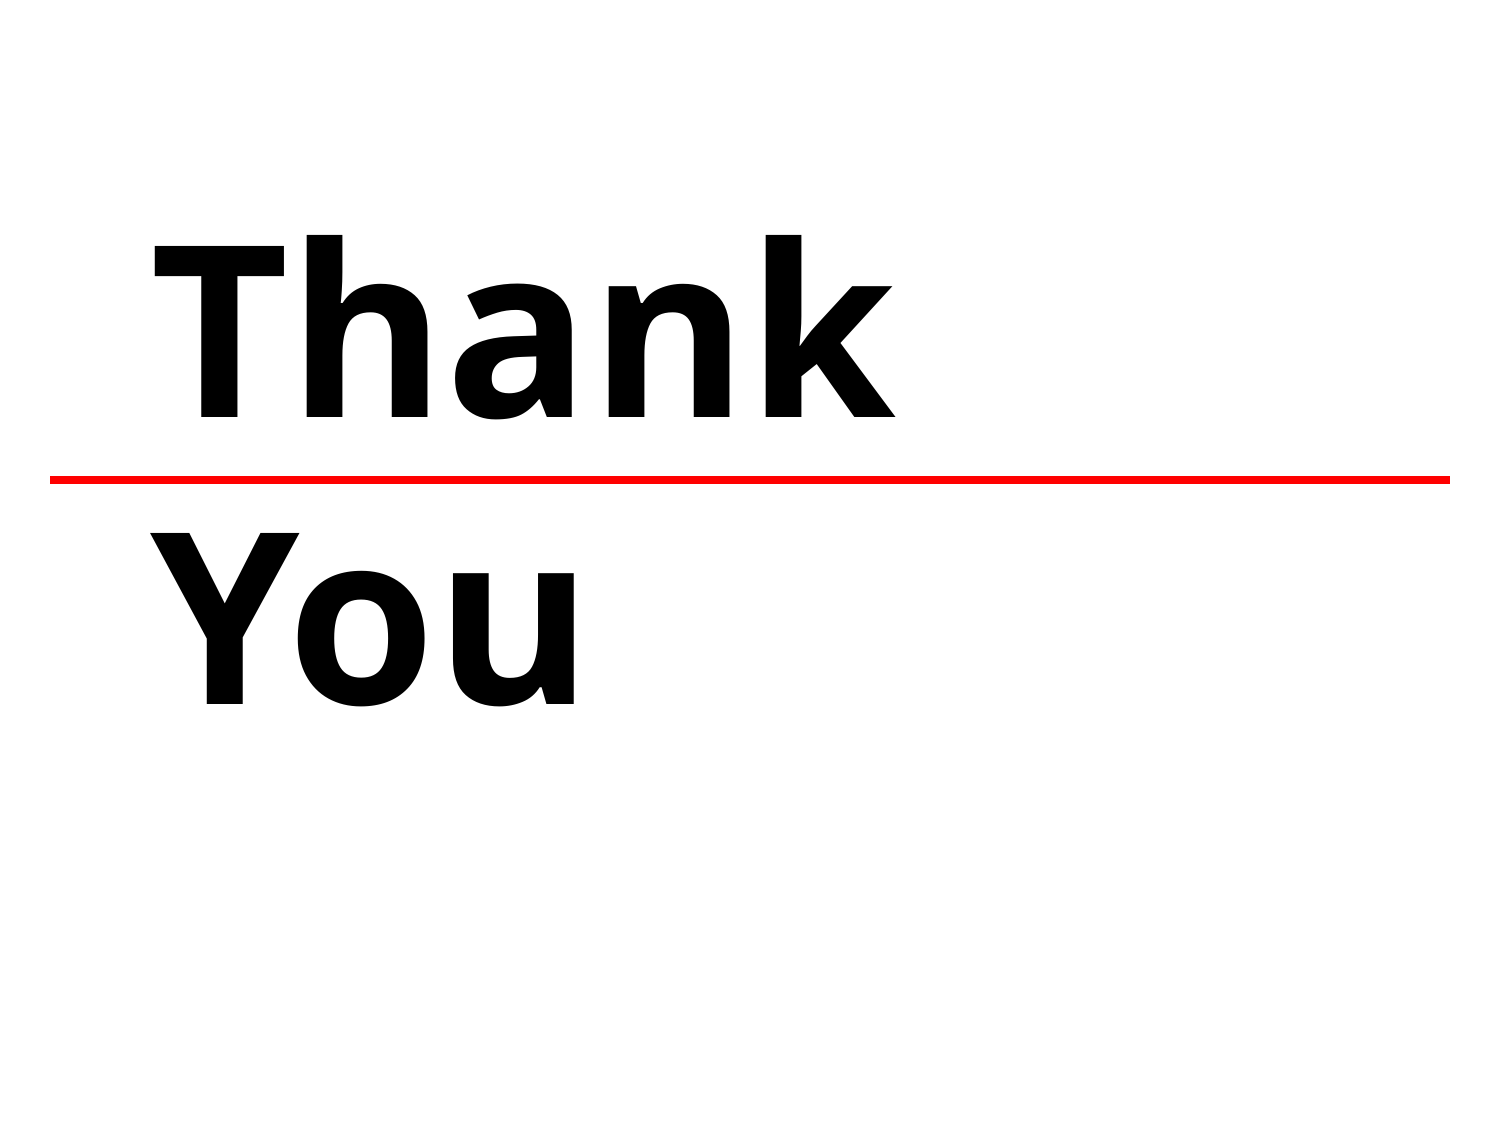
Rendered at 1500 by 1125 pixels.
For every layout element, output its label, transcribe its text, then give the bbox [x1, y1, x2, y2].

title Thank You [147, 481, 1353, 753]
title Thank You [147, 175, 1353, 480]
